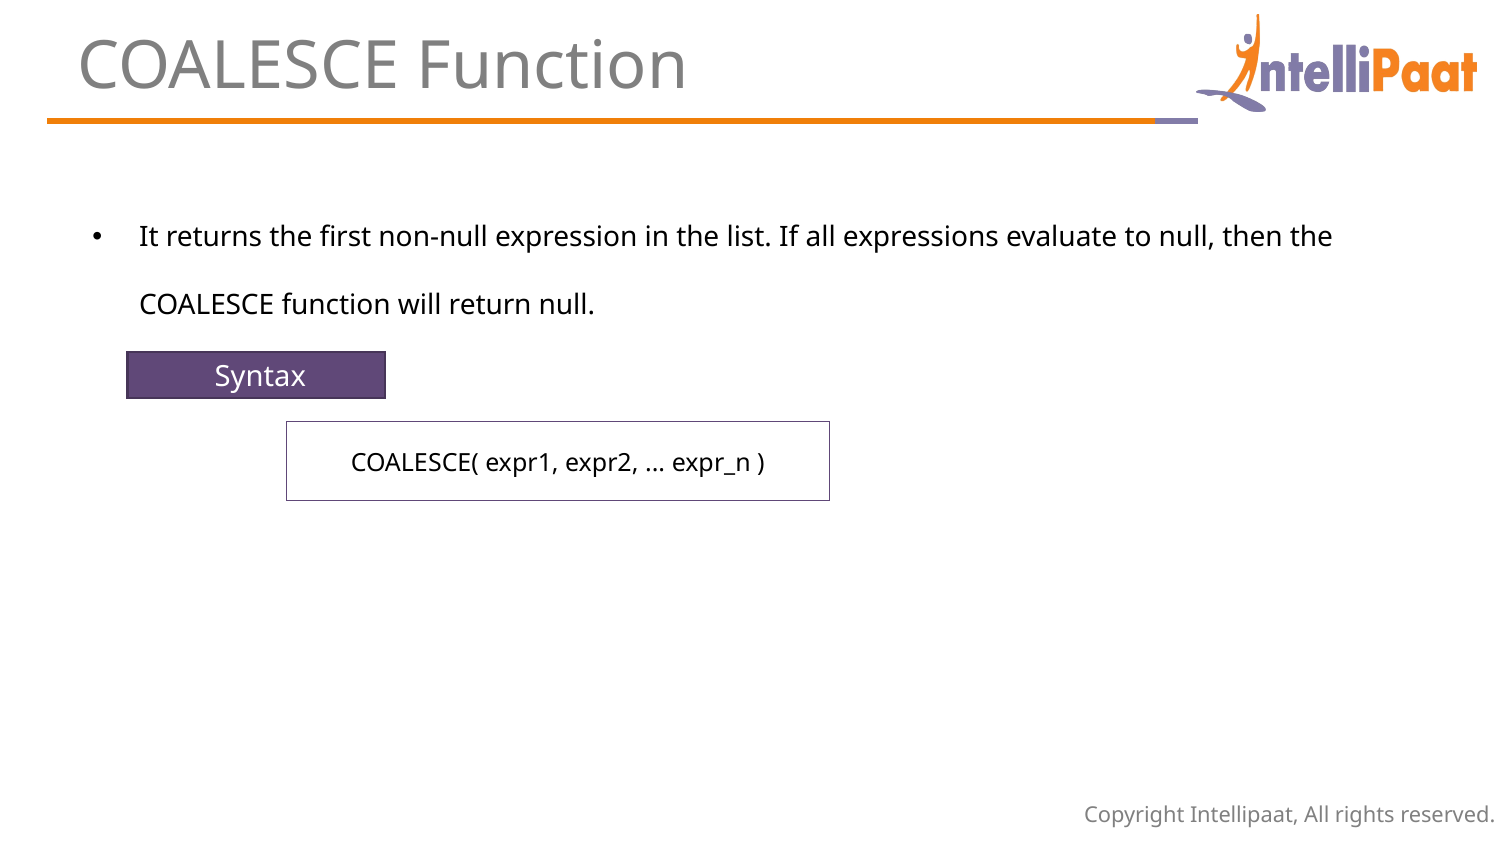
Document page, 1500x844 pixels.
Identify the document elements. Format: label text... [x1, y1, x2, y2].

text_box Syntax [126, 351, 386, 399]
text_box COALESCE Function [77, 23, 1188, 84]
text_box COALESCE( expr1, expr2, ... expr_n ) [286, 421, 830, 501]
text_box It returns the first non-null expression in the list. If all expressions evaluate to null, then the COALESCE function will return null. [77, 177, 1474, 328]
picture [1196, 14, 1477, 112]
